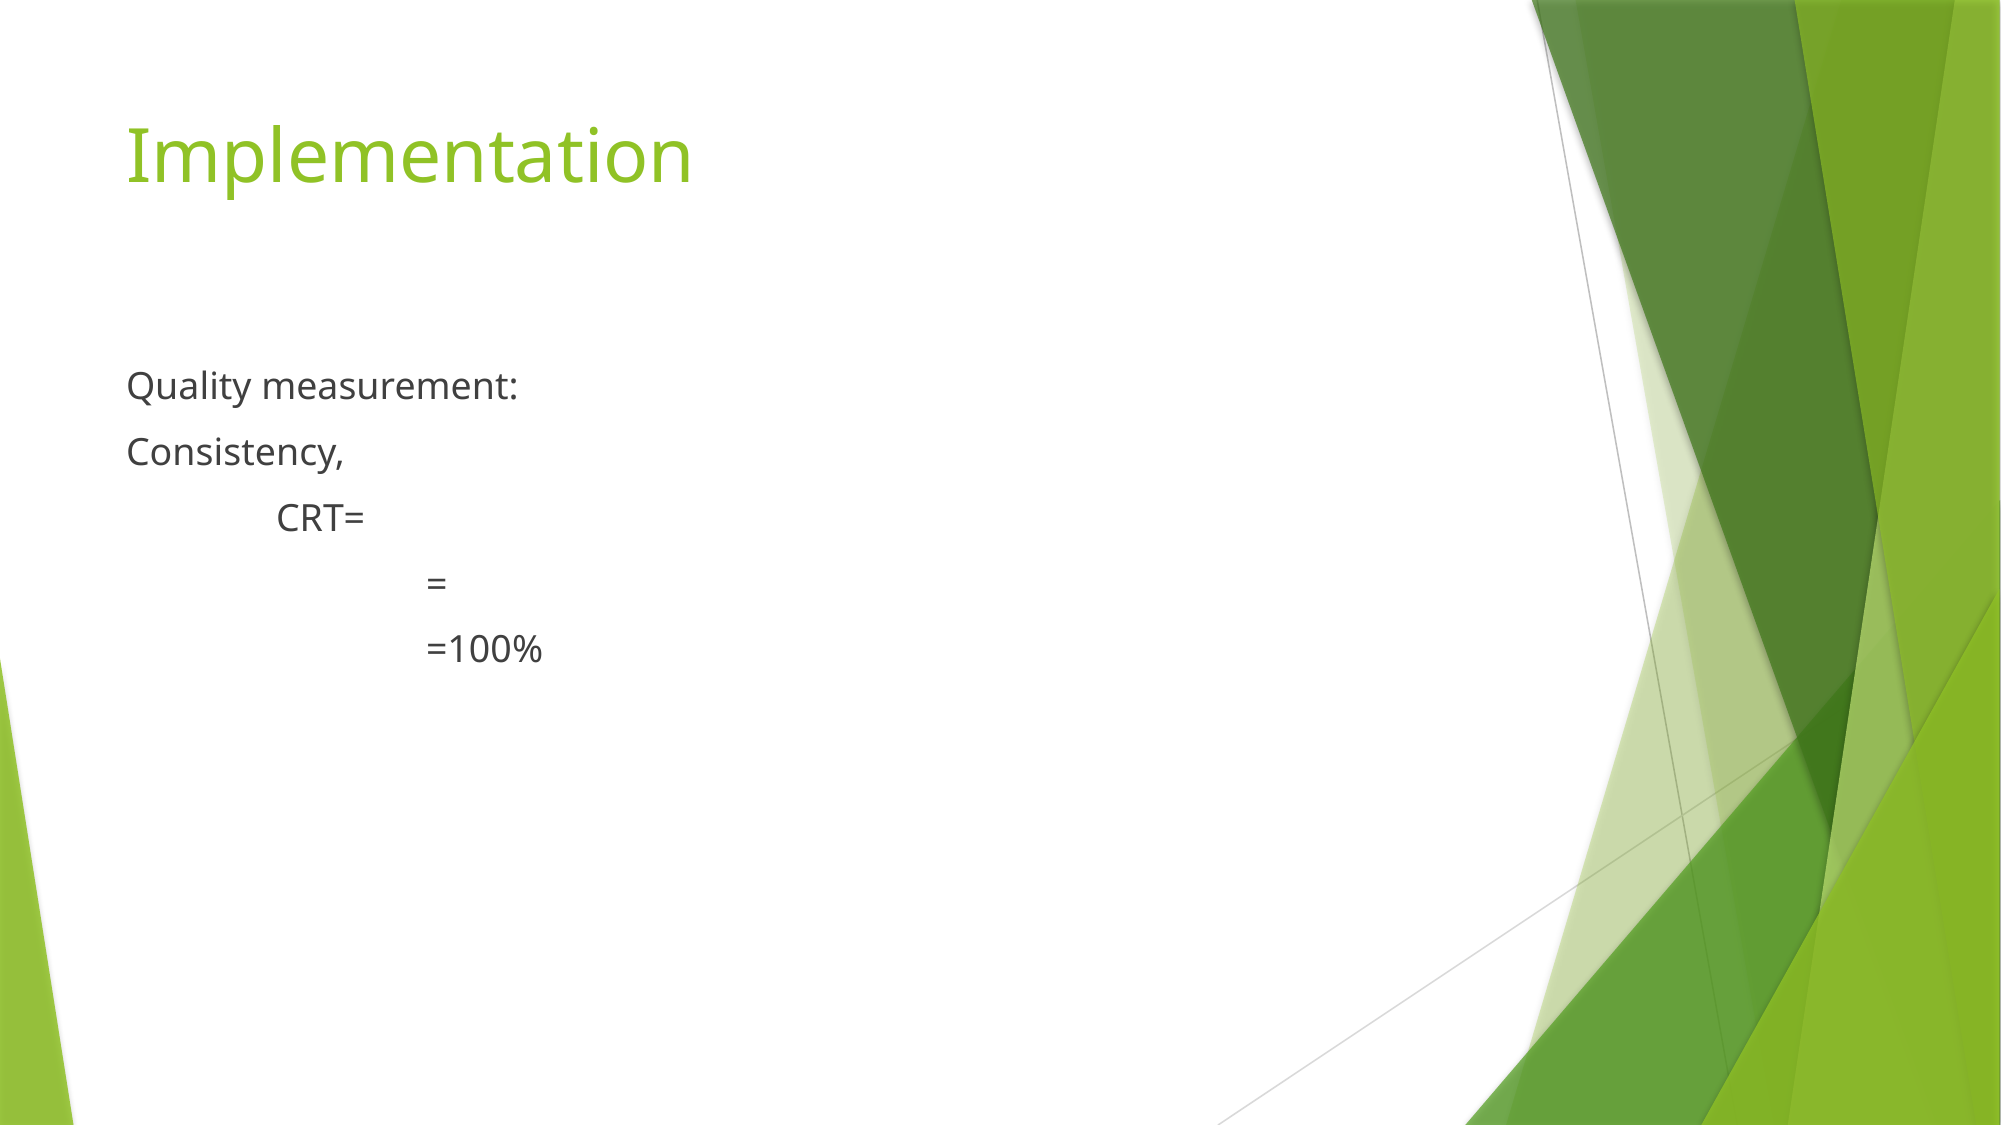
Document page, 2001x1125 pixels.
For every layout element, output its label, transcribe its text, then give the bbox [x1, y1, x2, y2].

title Implementation [111, 99, 1522, 317]
